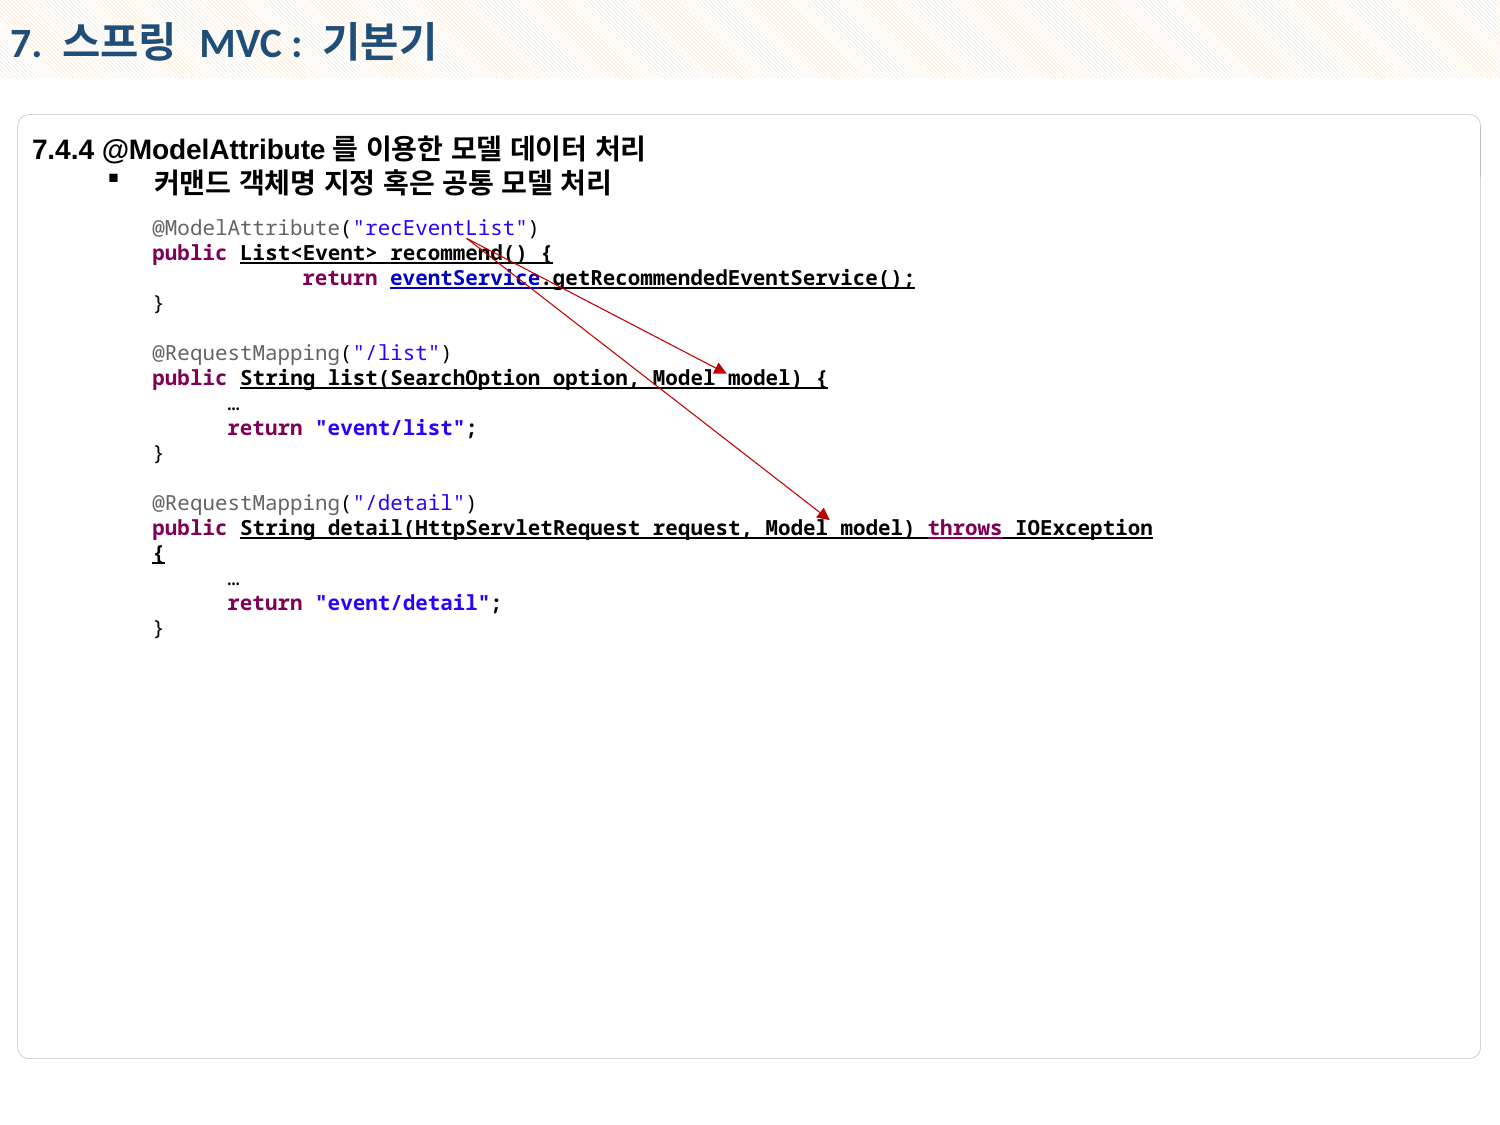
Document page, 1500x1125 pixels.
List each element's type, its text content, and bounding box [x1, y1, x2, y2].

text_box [466, 238, 830, 521]
text_box @ModelAttribute("recEventList") public List<Event> recommend() { return eventService.getRecommendedEventService(); } @RequestMapping("/list") public String list(SearchOption option, Model model) { … return "event/list"; } @RequestMapping("/detail") public String detail(HttpServletRequest request, Model model) throws IOException { … return "event/detail"; } [137, 207, 1182, 647]
text_box 7. 스프링 MVC : 기본기 [0, 8, 453, 74]
text_box 7.4.4 @ModelAttribute를 이용한 모델 데이터 처리 커맨드 객체명 지정 혹은 공통 모델 처리 [17, 124, 1437, 207]
